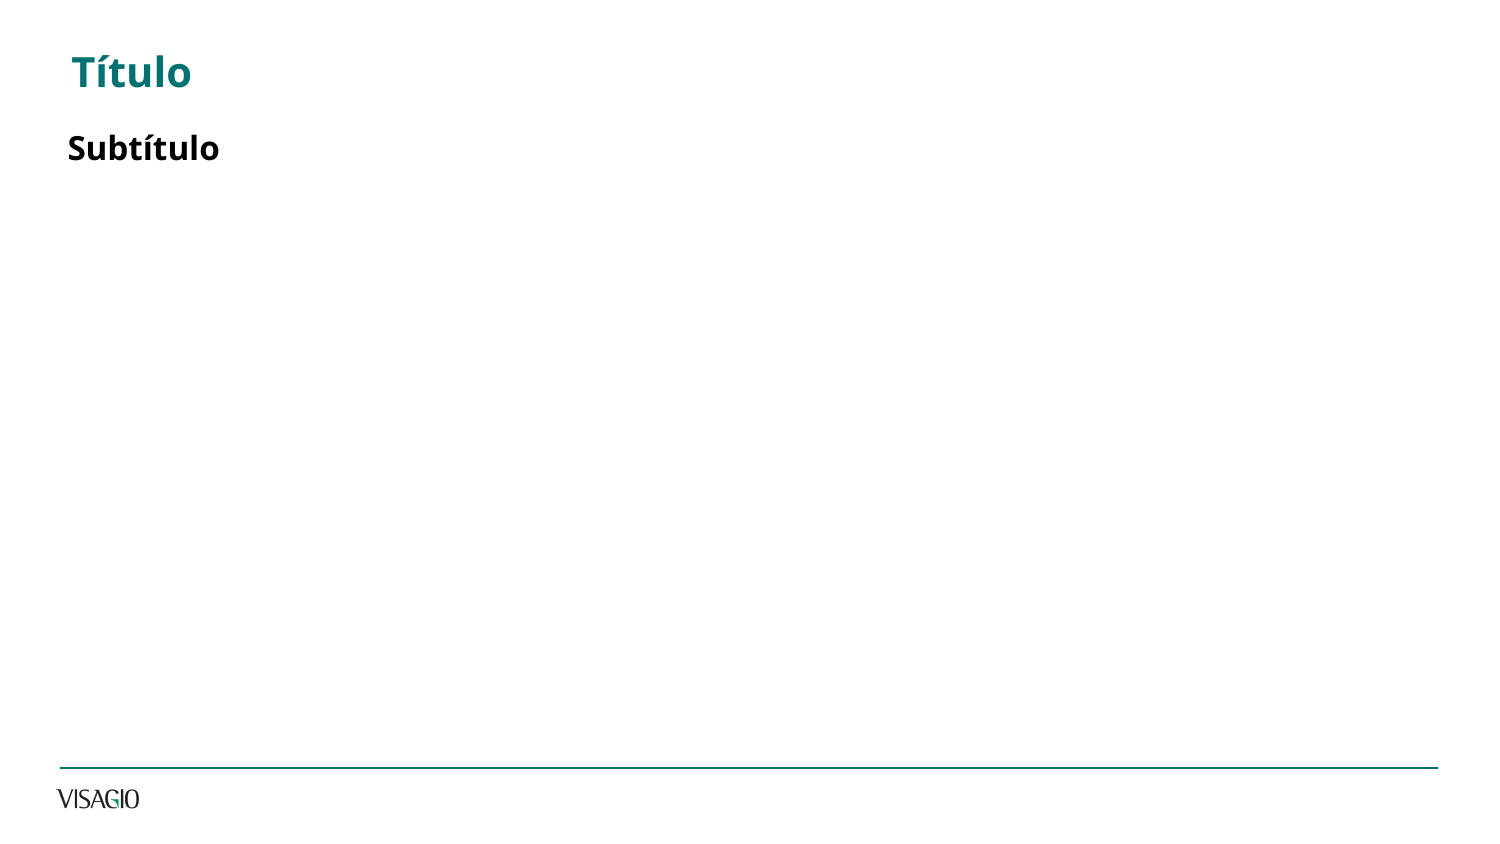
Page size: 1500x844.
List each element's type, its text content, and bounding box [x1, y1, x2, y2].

text_box Título [56, 26, 1440, 116]
text_box [42, 780, 265, 834]
picture [55, 788, 139, 809]
text_box Subtítulo [52, 100, 1436, 175]
